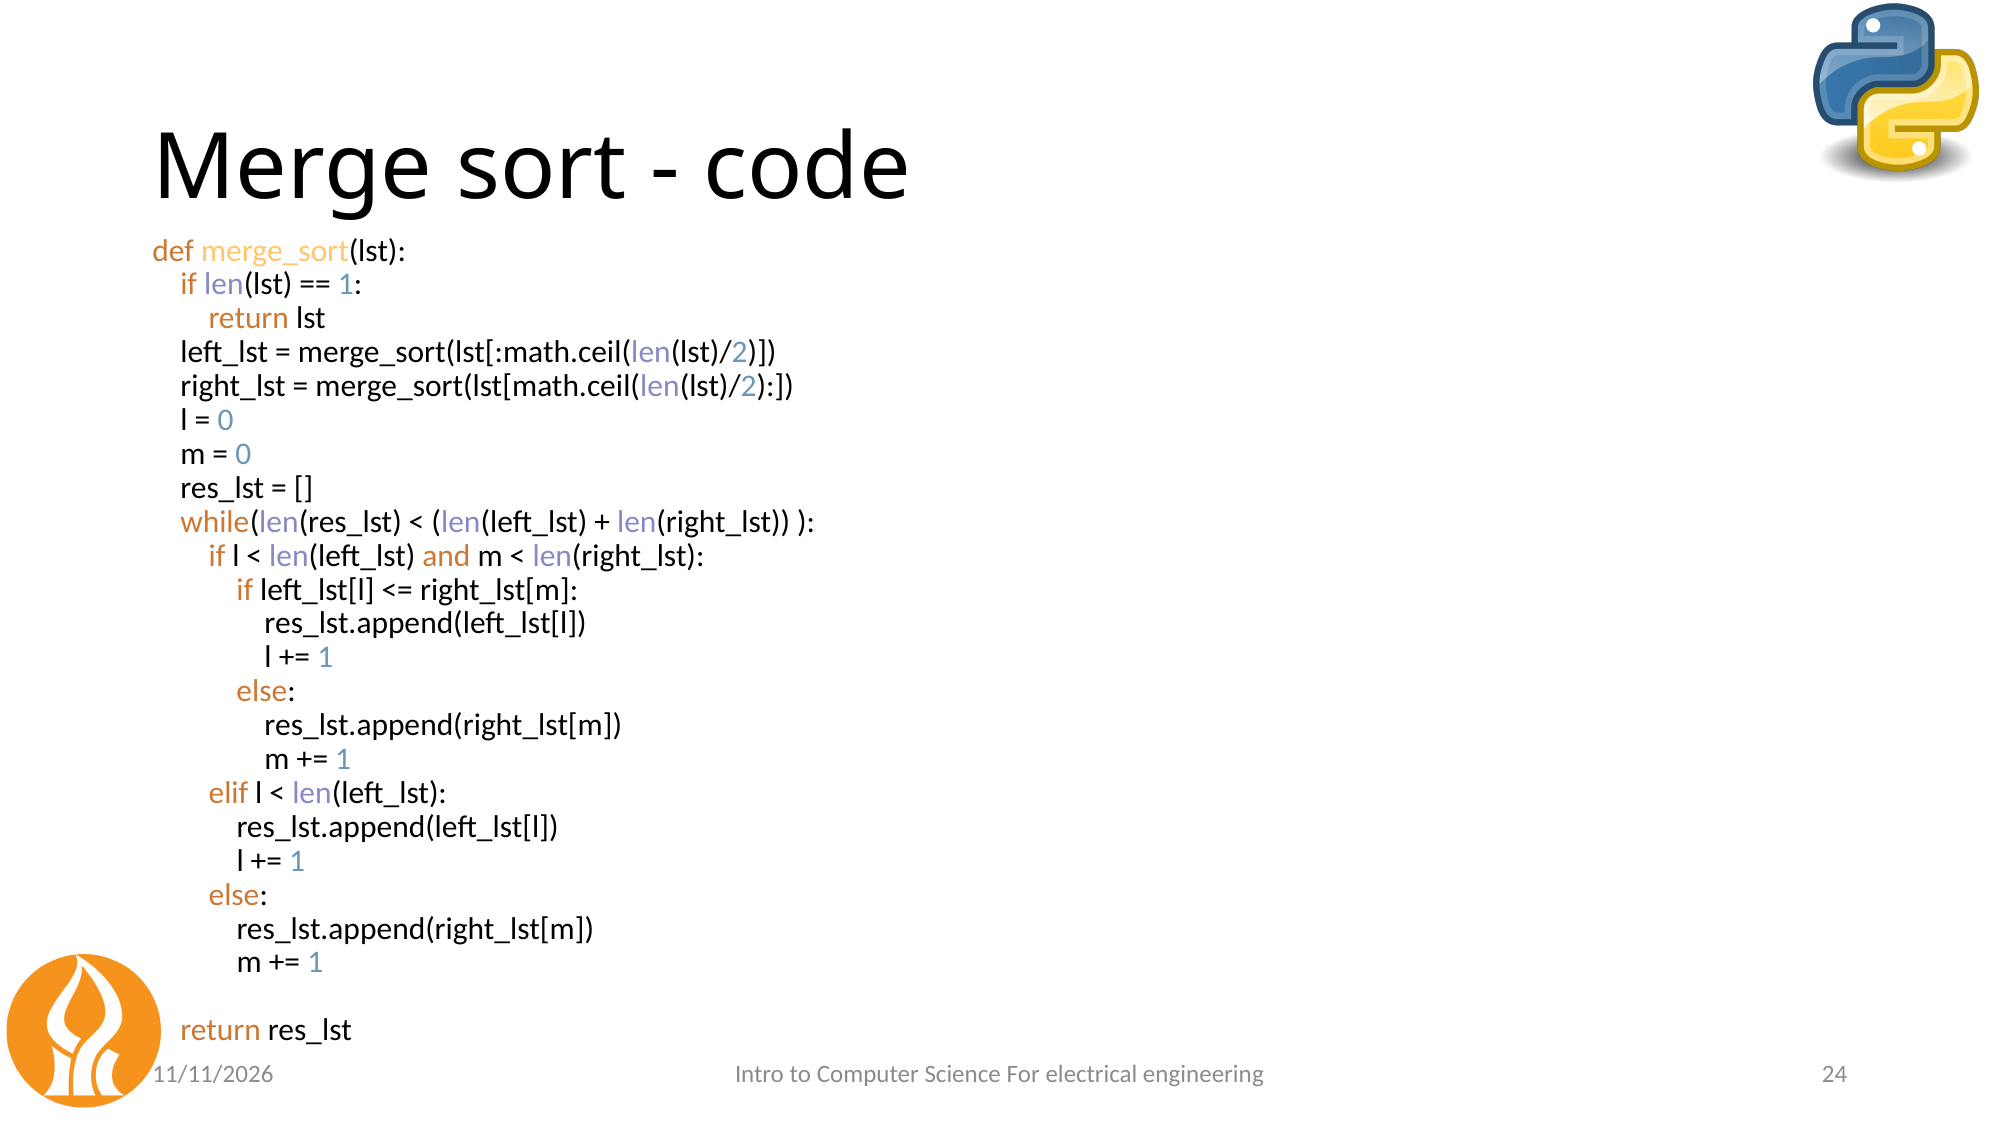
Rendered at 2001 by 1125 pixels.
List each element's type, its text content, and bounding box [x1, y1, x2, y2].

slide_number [137, 1042, 588, 1103]
picture [1, 948, 165, 1111]
list def merge_sort(lst): if len(lst) == 1: return lst left_lst = merge_sort(lst[:math.ceil(len(lst)/2)]) right_lst = merge_sort(lst[math.ceil(len(lst)/2):]) l = 0 m = 0 res_lst = [] while(len(res_lst) < (len(left_lst) + len(right_lst)) ): if l < len(left_lst) and m < len(right_lst): if left_lst[l] <= right_lst[m]: res_lst.append(left_lst[l]) l += 1 else: res_lst.append(right_lst[m]) m += 1 elif l < len(left_lst): res_lst.append(left_lst[l]) l += 1 else: res_lst.append(right_lst[m]) m += 1 return res_lst [137, 226, 1863, 1066]
footer Intro to Computer Science For electrical engineering [662, 1042, 1338, 1103]
picture [1802, 0, 1990, 187]
slide_number 24 [1412, 1042, 1863, 1103]
title Merge sort - code [137, 59, 1863, 226]
